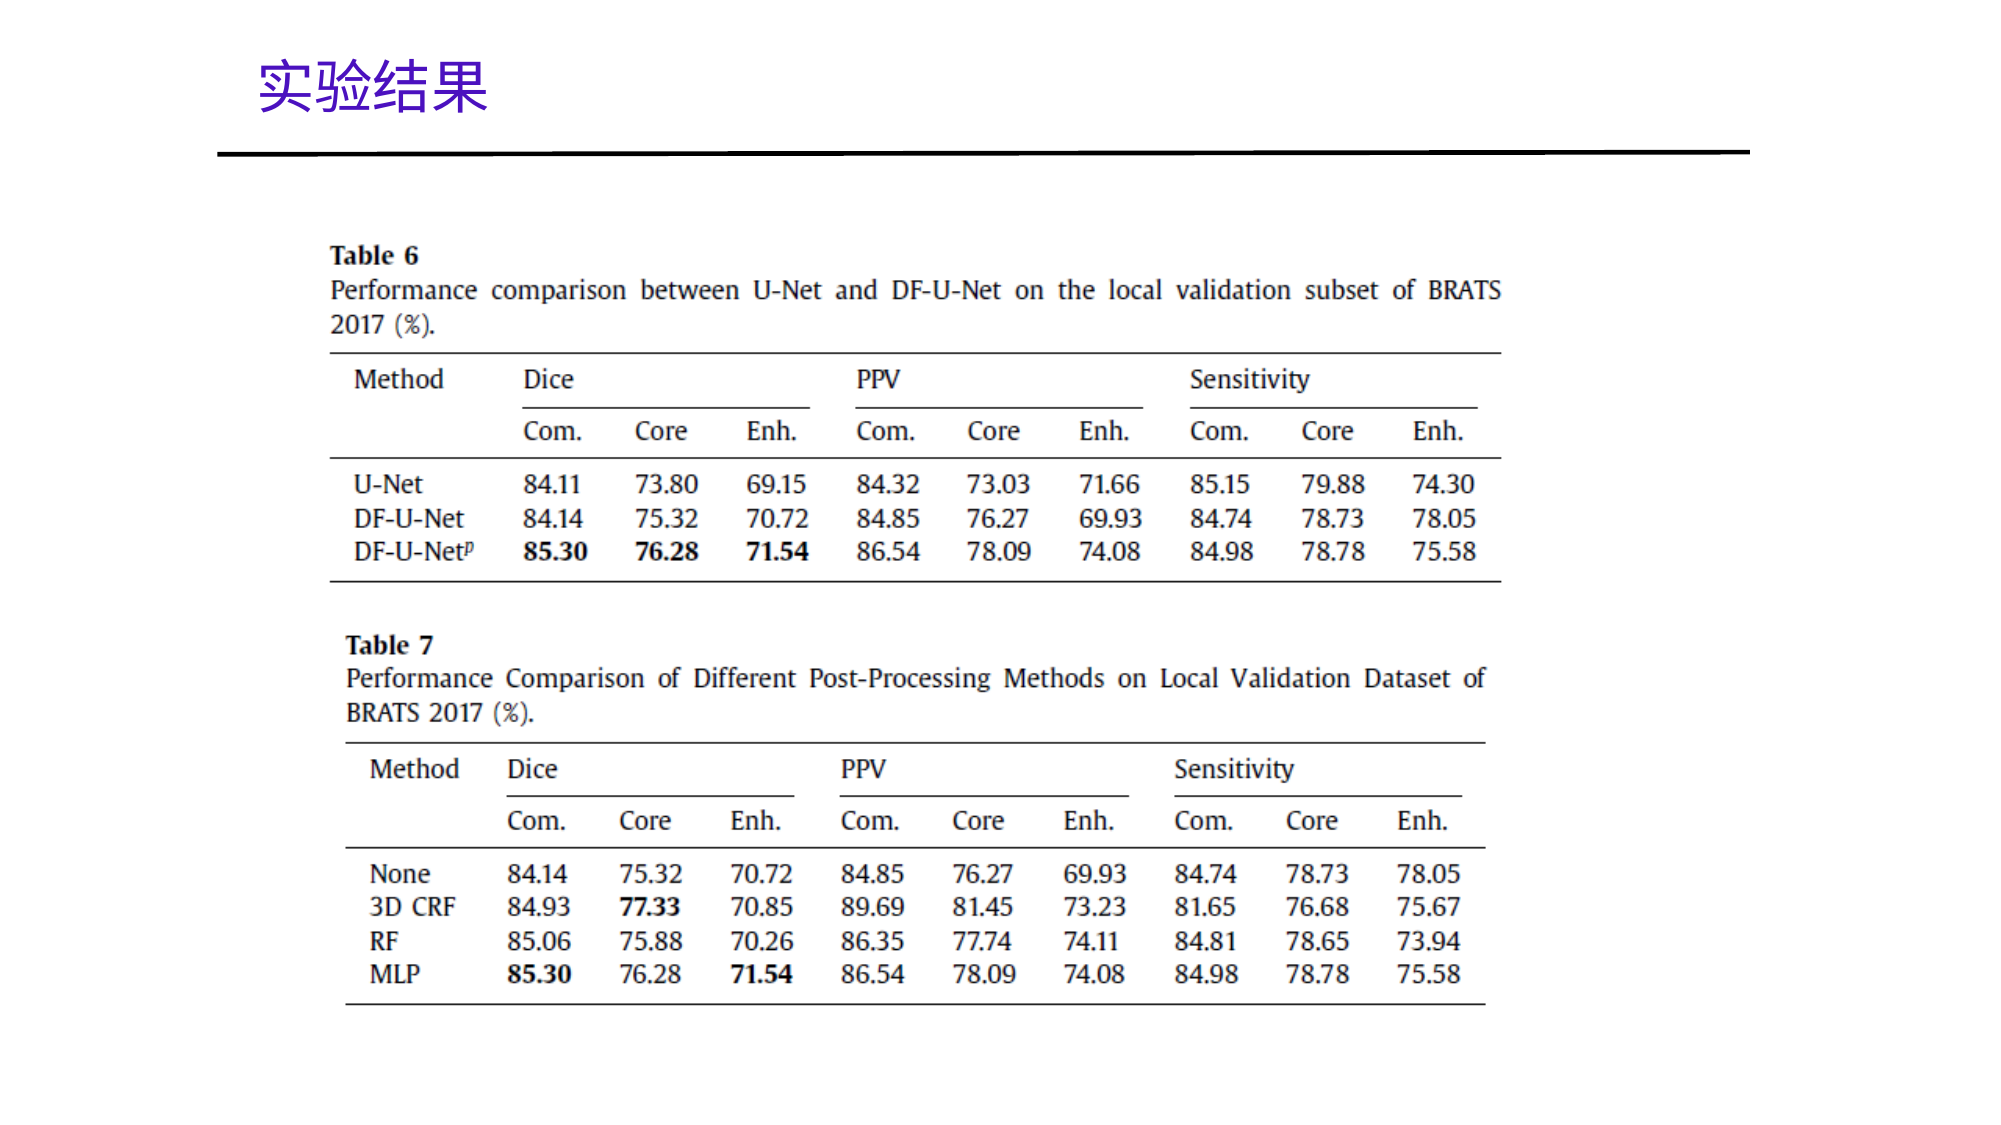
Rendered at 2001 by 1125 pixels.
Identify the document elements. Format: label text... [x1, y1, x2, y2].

picture [241, 229, 1683, 1021]
text_box 实验结果 [241, 42, 1307, 128]
